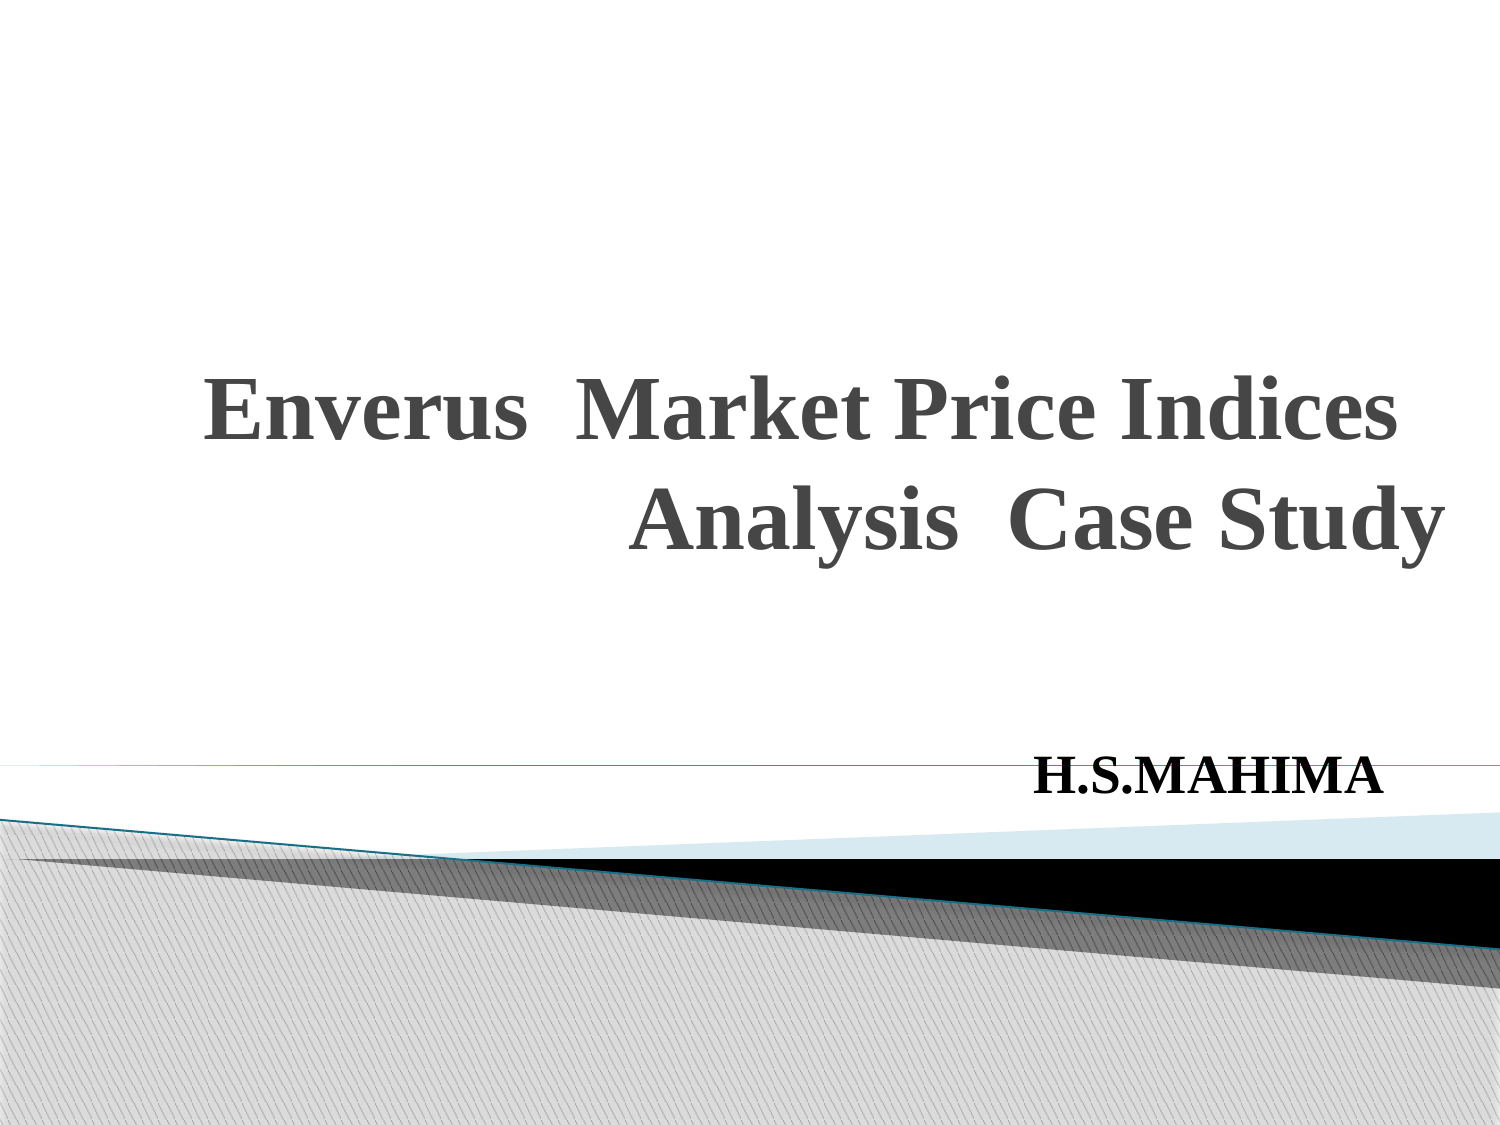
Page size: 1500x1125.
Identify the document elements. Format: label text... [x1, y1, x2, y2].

picture [5, 859, 1500, 989]
subtitle H.S.MAHIMA [675, 624, 1400, 813]
title Enverus Market Price Indices Analysis Case Study [112, 212, 1463, 575]
